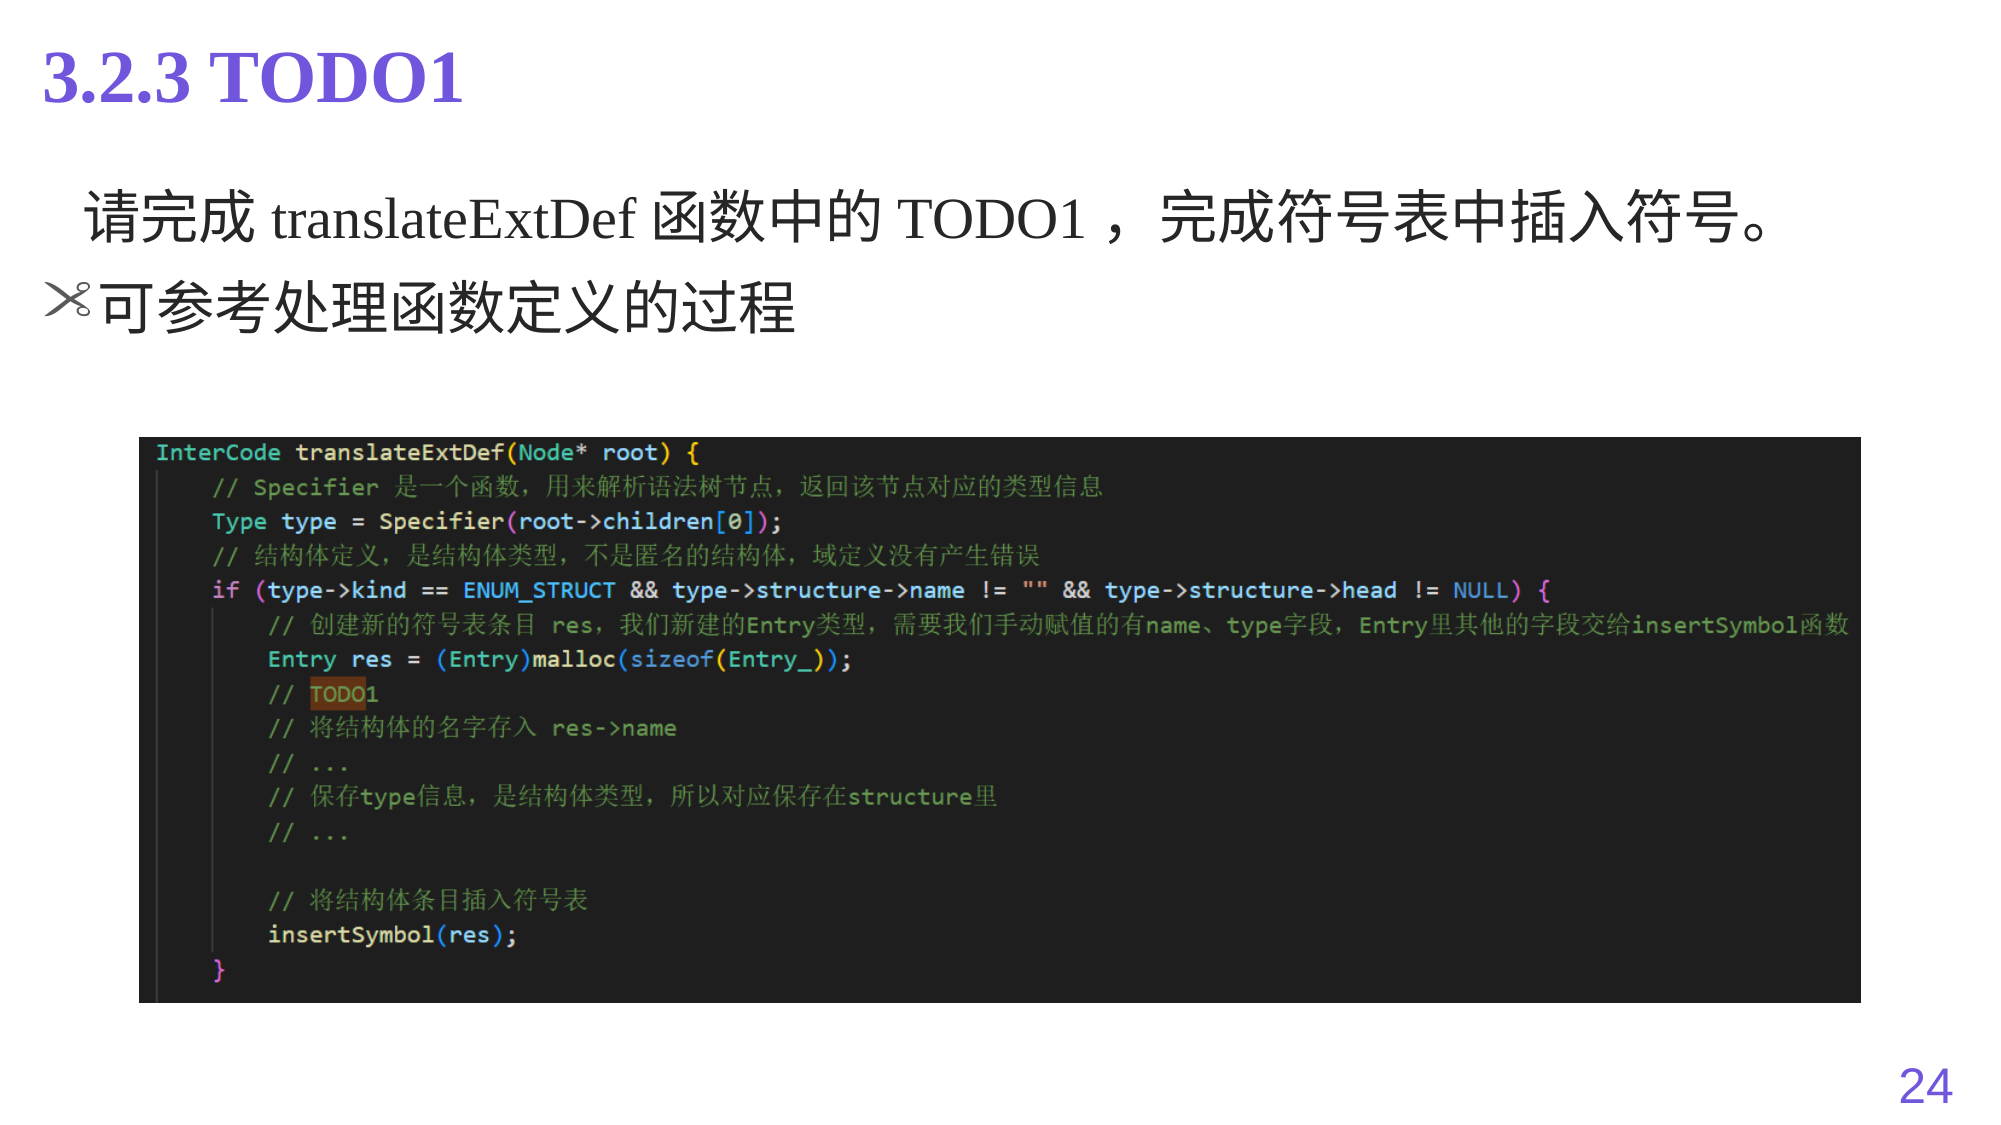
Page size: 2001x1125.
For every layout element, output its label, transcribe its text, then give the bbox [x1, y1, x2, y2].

title 3.2.3 TODO1 [27, 3, 1969, 154]
slide_number 24 [1839, 1053, 1969, 1113]
picture [139, 437, 1861, 1003]
list 请完成translateExtDef函数中的TODO1，完成符号表中插入符号。 可参考处理函数定义的过程 [27, 172, 1969, 1043]
